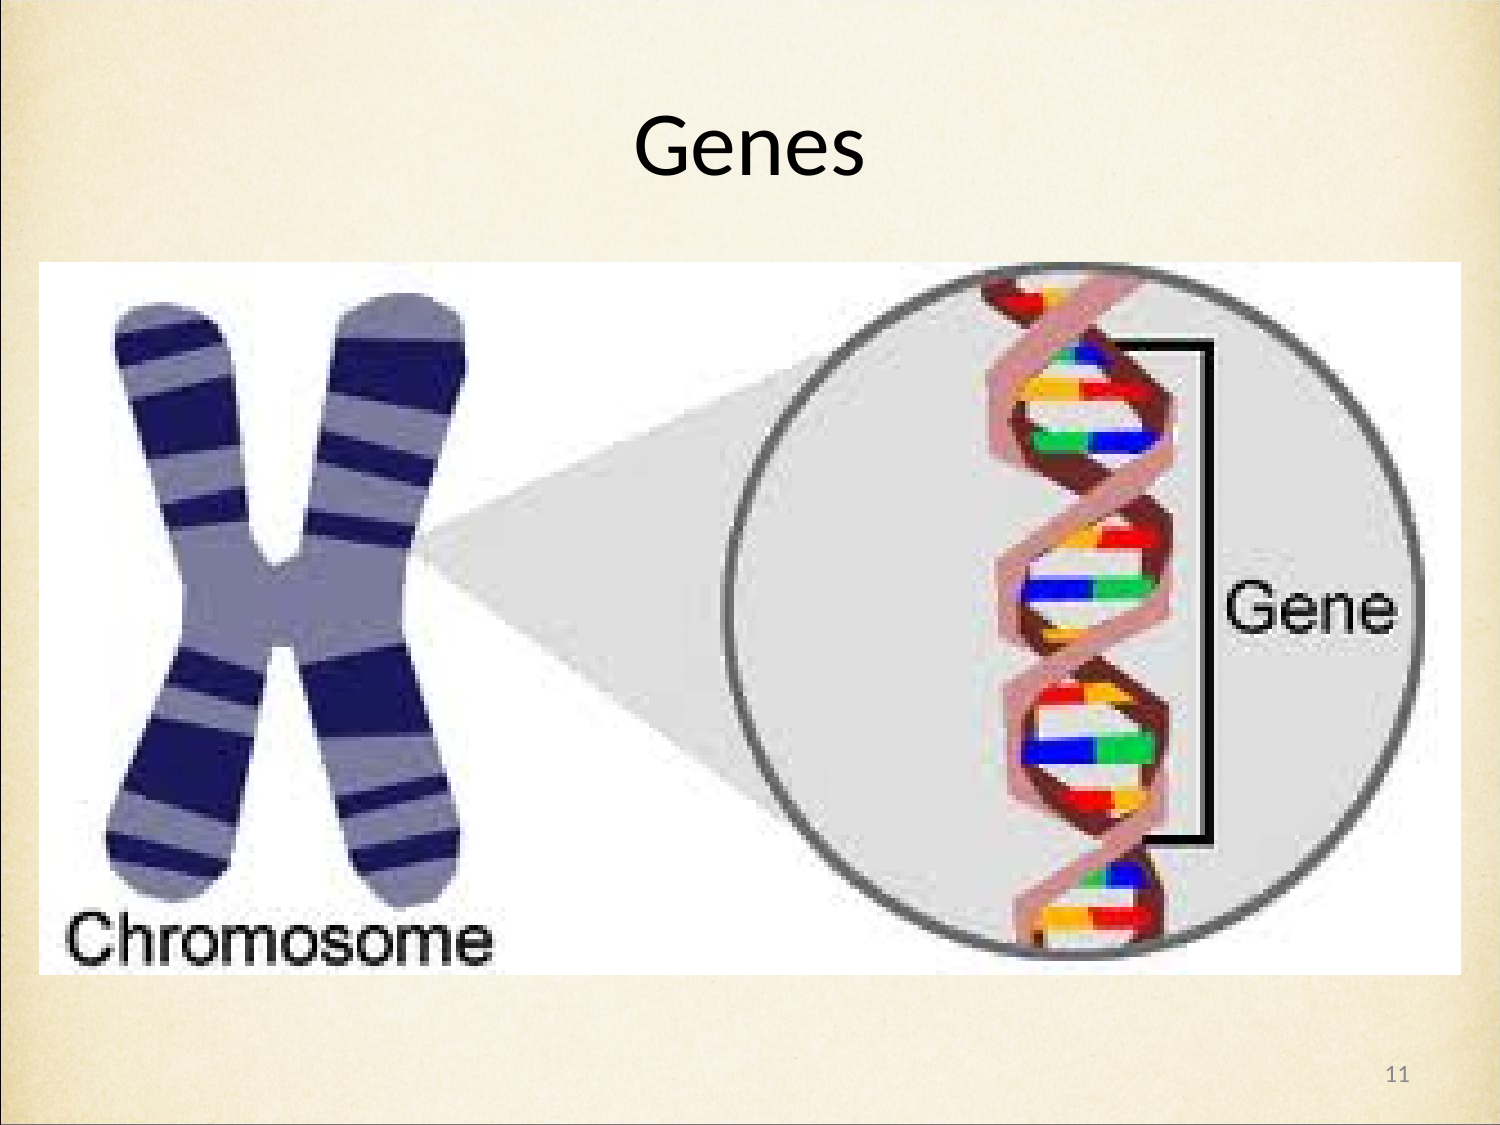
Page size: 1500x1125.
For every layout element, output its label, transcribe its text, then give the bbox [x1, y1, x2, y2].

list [39, 261, 1461, 976]
picture [0, 0, 1500, 1125]
slide_number 11 [1074, 1042, 1425, 1103]
title Genes [75, 45, 1425, 233]
